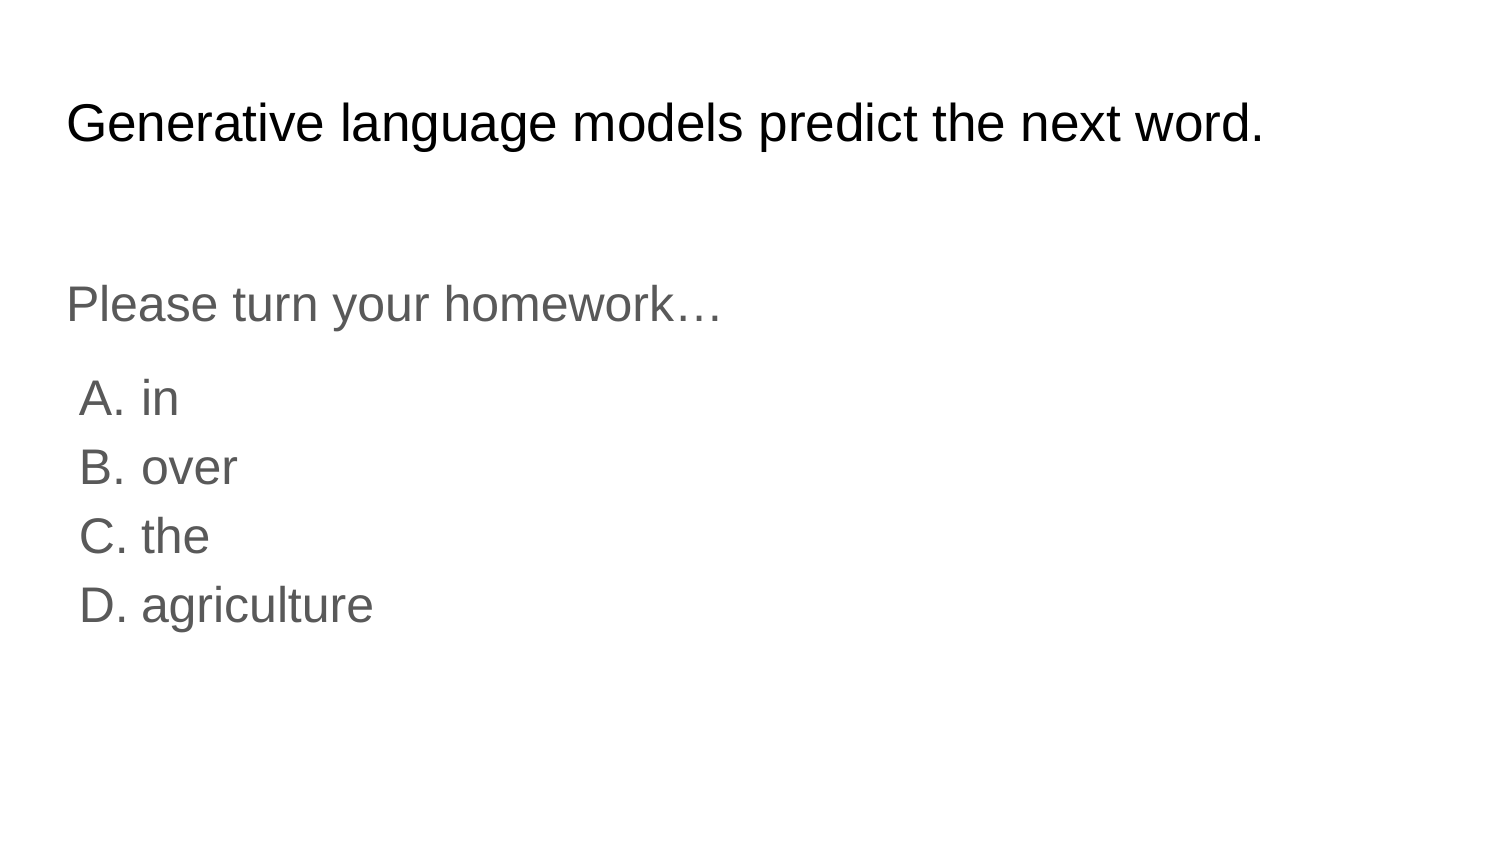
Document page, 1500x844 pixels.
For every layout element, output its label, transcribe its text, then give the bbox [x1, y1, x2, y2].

title Generative language models predict the next word. [51, 72, 1449, 167]
list Please turn your homework… in over the agriculture [51, 247, 1449, 750]
